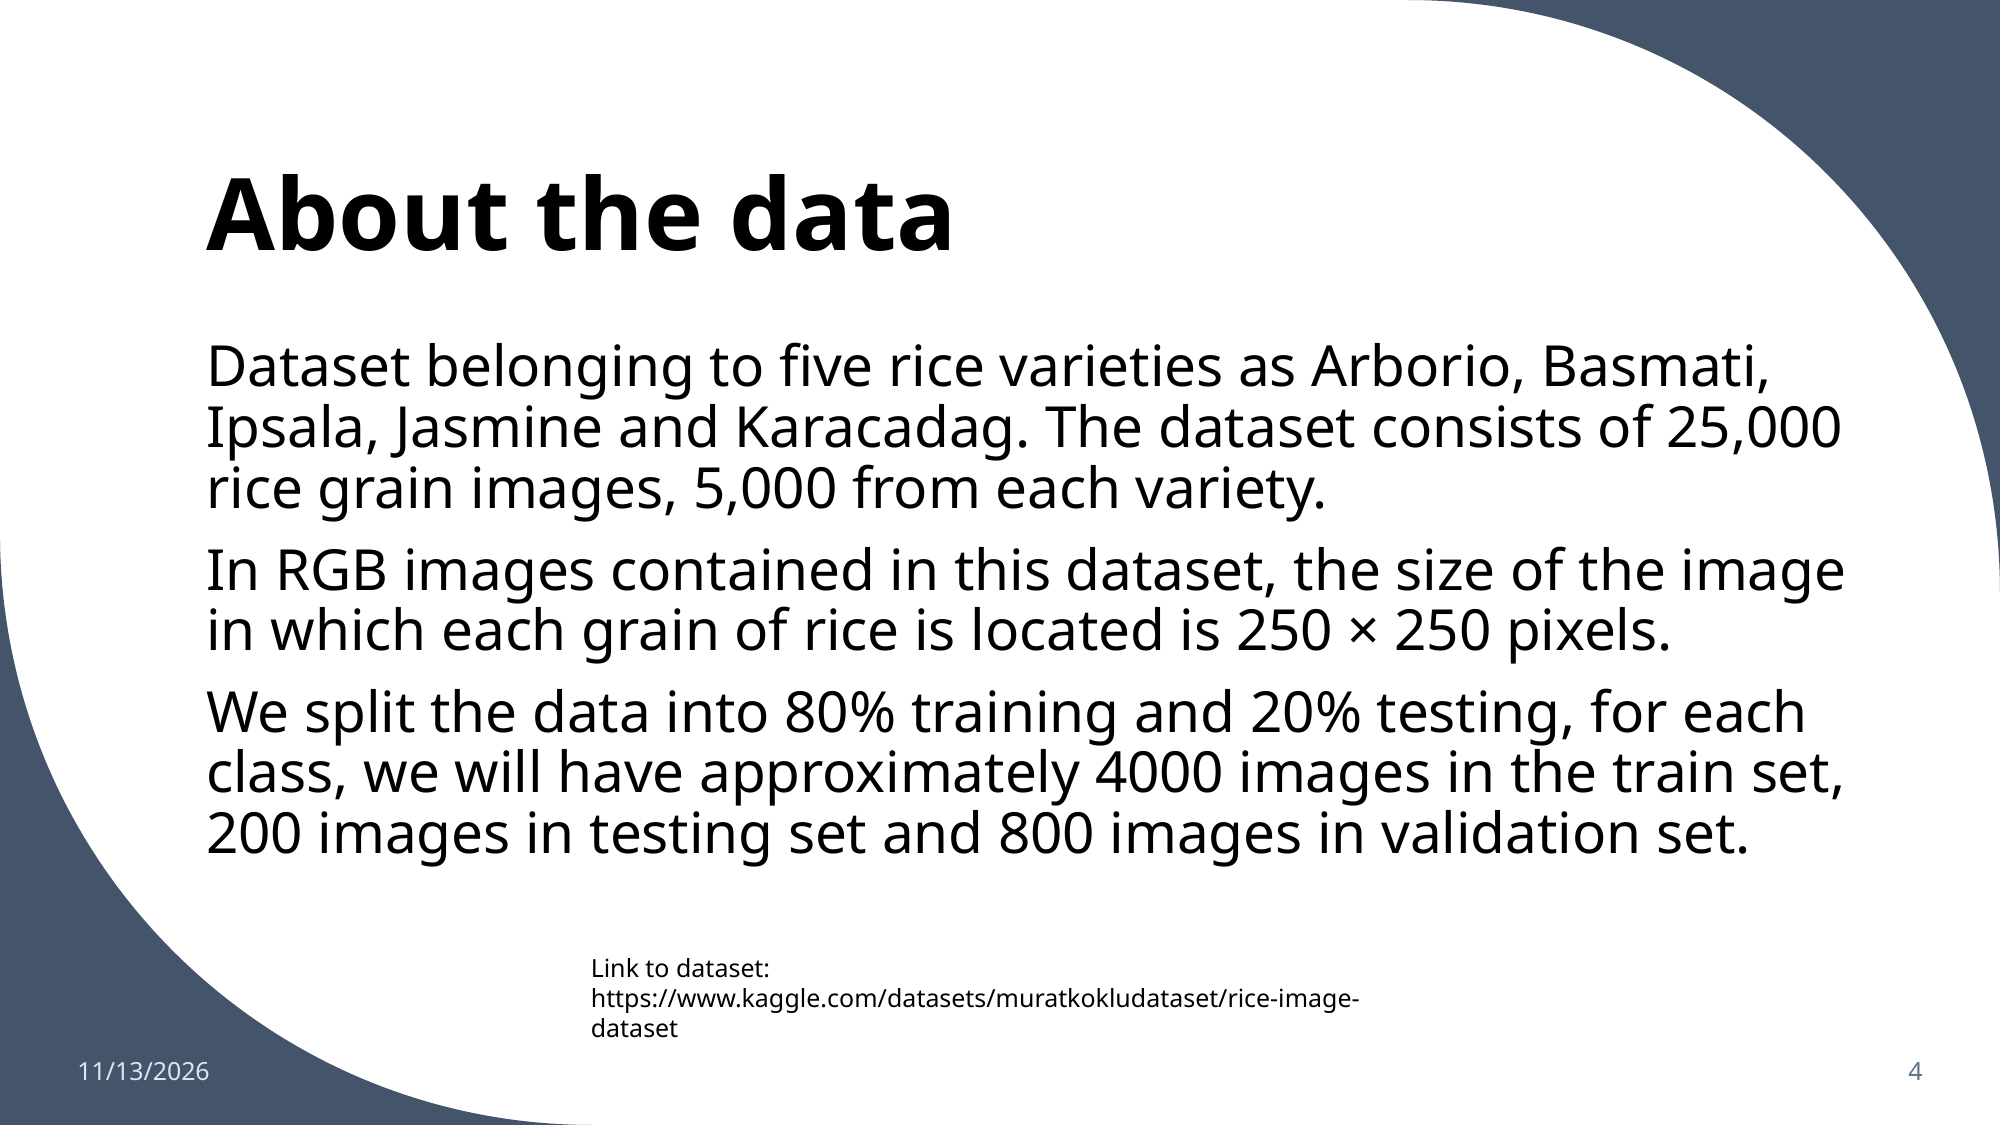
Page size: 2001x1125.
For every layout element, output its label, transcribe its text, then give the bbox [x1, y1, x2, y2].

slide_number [62, 1042, 342, 1103]
text_box Dataset belonging to five rice varieties as Arborio, Basmati, Ipsala, Jasmine and Karacadag. The dataset consists of 25,000 rice grain images, 5,000 from each variety. In RGB images contained in this dataset, the size of the image in which each grain of rice is located is 250 × 250 pixels. We split the data into 80% training and 20% testing, for each class, we will have approximately 4000 images in the train set, 200 images in testing set and 800 images in validation set. [191, 330, 1865, 895]
title About the data [191, 62, 1796, 280]
text_box Link to dataset: https://www.kaggle.com/datasets/muratkokludataset/rice-image-dataset [576, 945, 1412, 1050]
slide_number 4 [1665, 1042, 1938, 1103]
